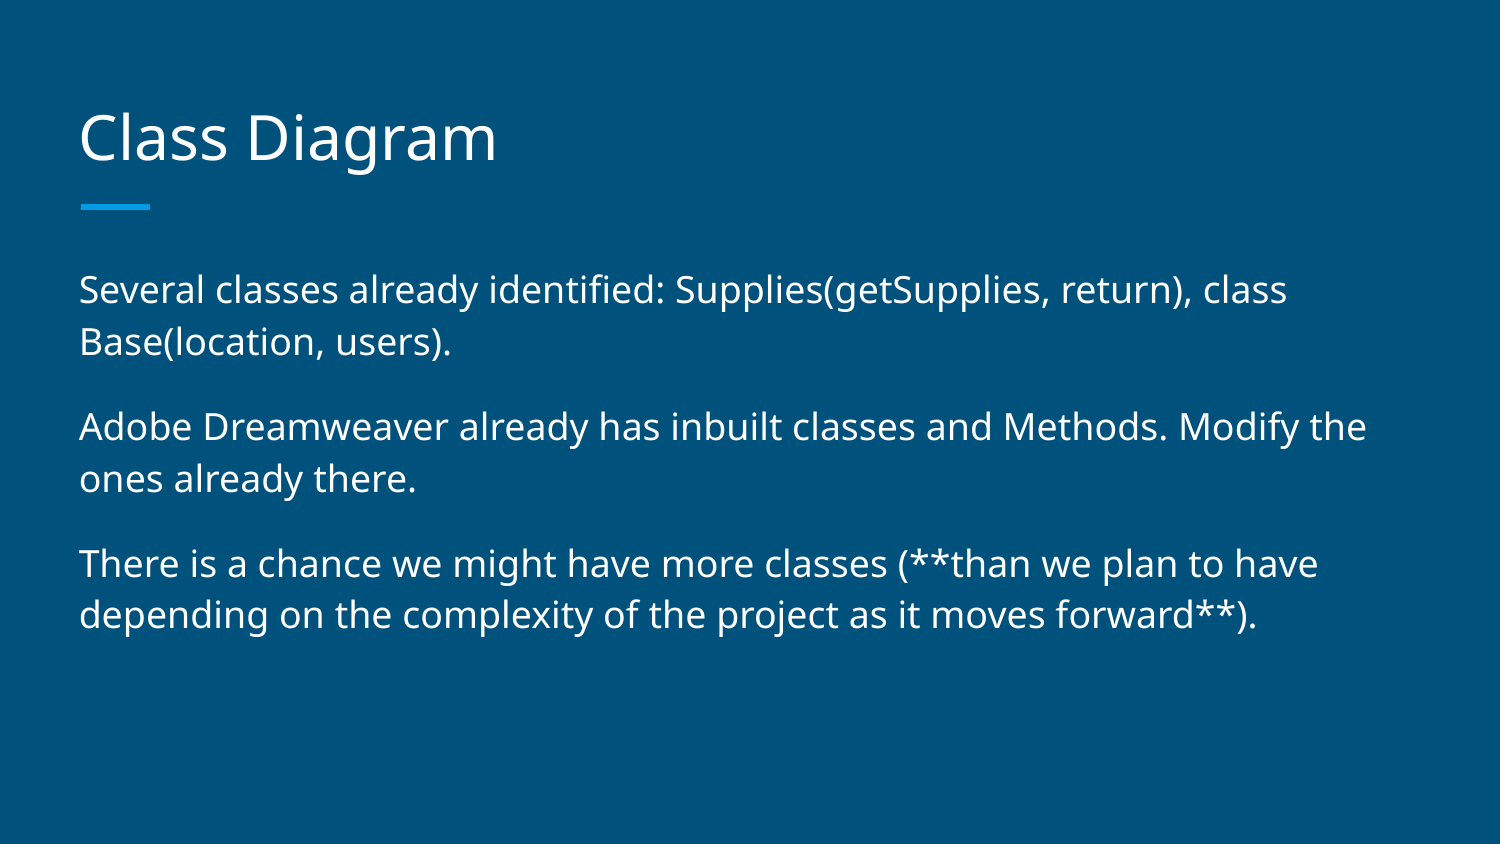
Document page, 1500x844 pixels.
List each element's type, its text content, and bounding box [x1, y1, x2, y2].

title Class Diagram [63, 75, 1437, 188]
list Several classes already identified: Supplies(getSupplies, return), class Base(location, users). Adobe Dreamweaver already has inbuilt classes and Methods. Modify the ones already there. There is a chance we might have more classes (**than we plan to have depending on the complexity of the project as it moves forward**). [63, 244, 1437, 750]
